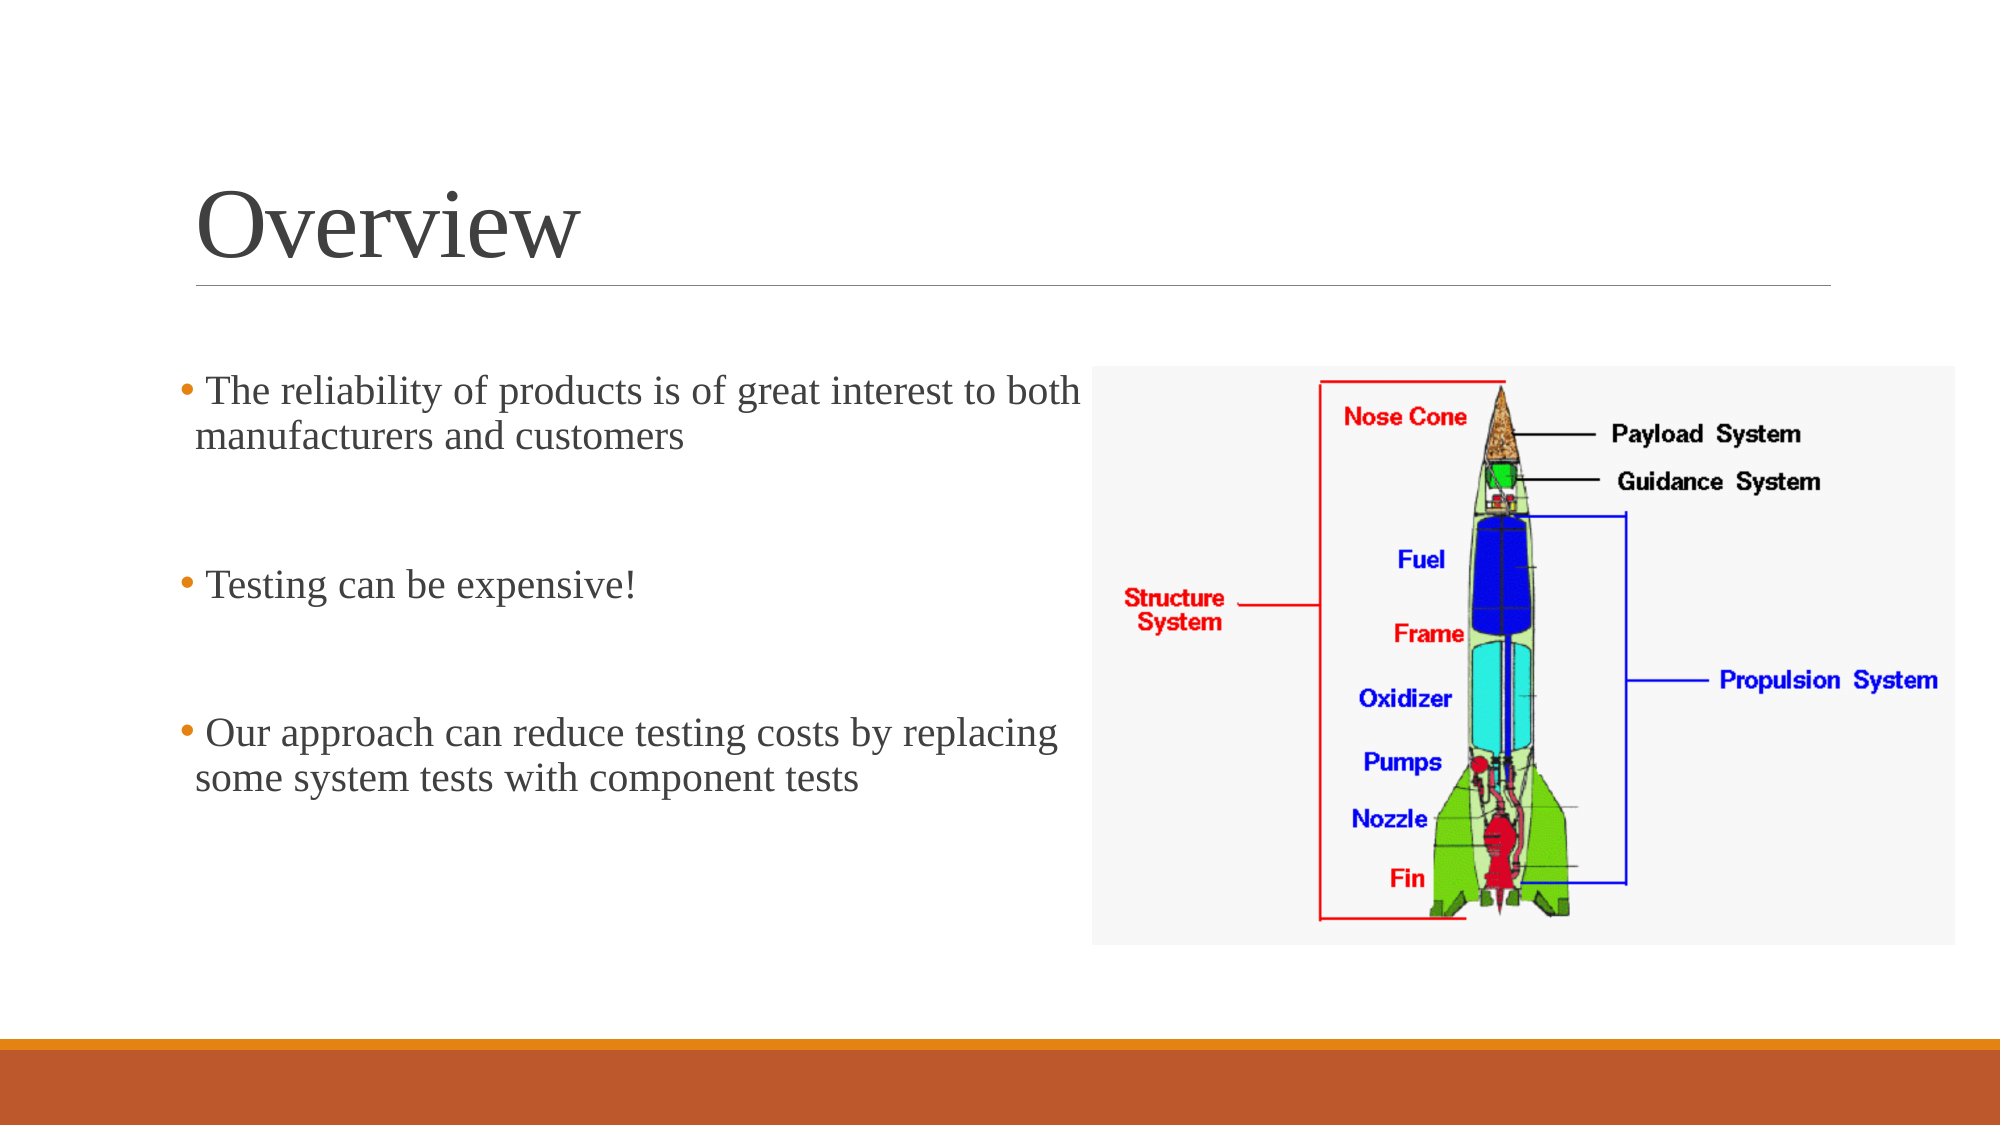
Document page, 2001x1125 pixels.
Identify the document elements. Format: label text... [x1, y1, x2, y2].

picture [1091, 366, 1956, 945]
title Overview [180, 47, 1830, 285]
list The reliability of products is of great interest to both manufacturers and customers Testing can be expensive! Our approach can reduce testing costs by replacing some system tests with component tests [180, 361, 1146, 874]
